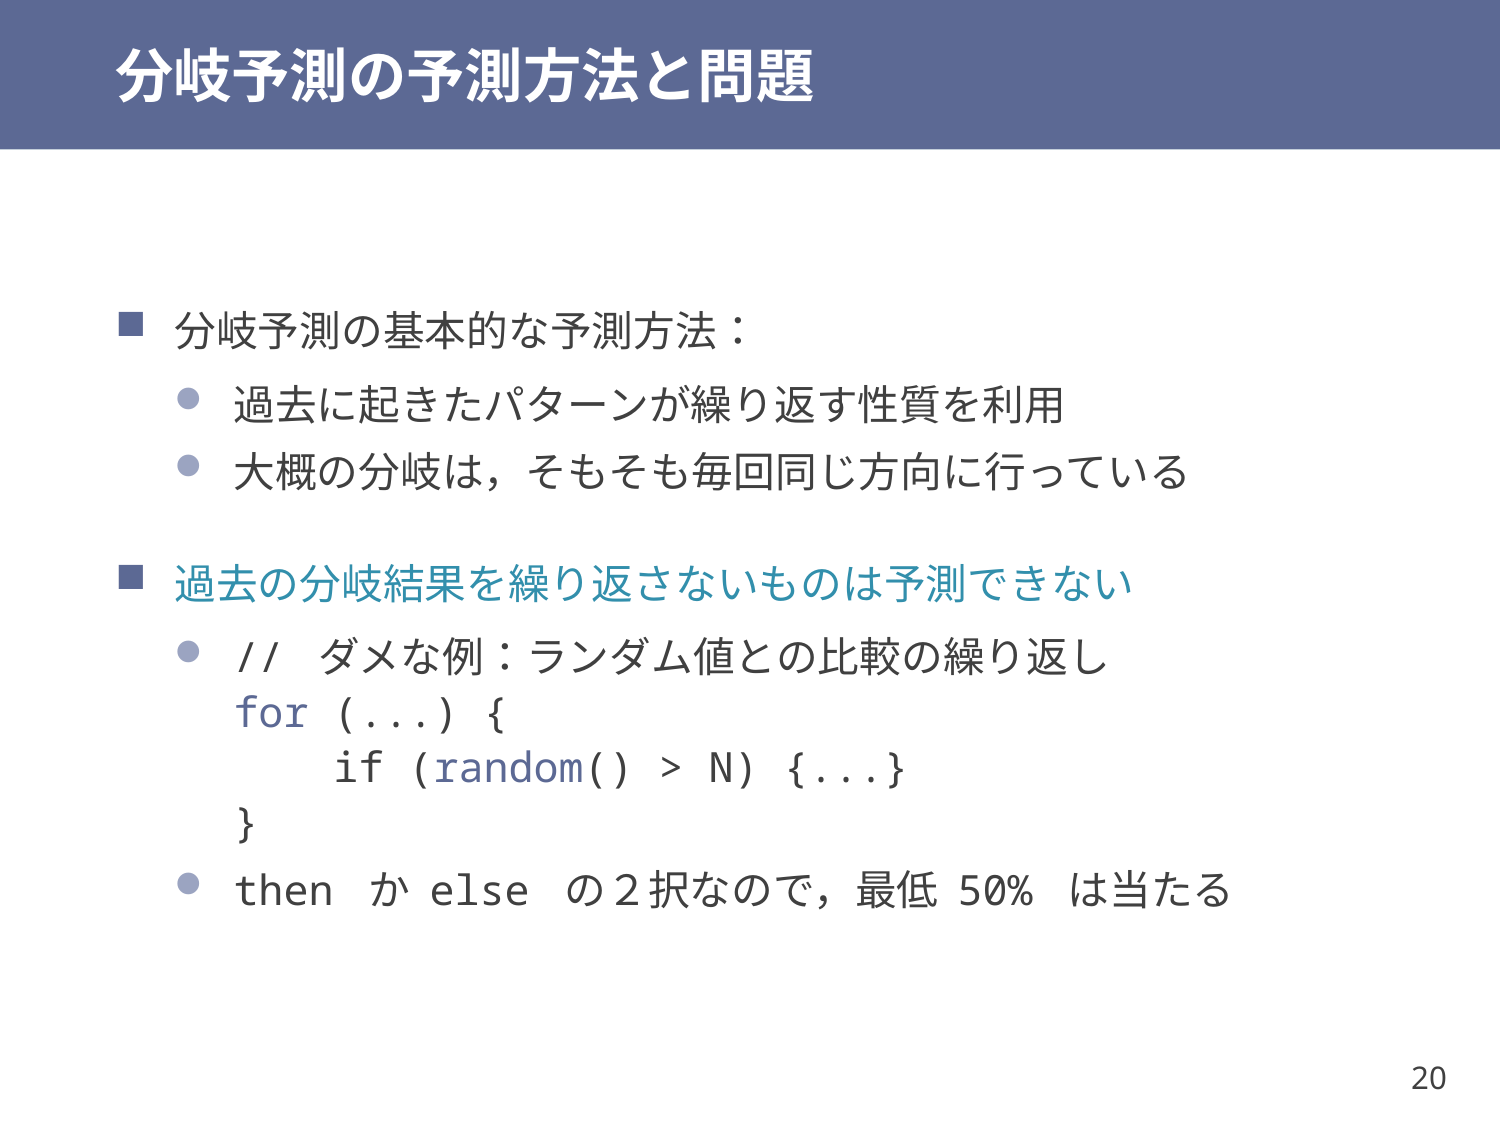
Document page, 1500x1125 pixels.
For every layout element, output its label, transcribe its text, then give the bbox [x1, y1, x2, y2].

title 分岐予測の予測方法と問題 [100, 0, 1500, 150]
list 分岐予測の基本的な予測方法： 過去に起きたパターンが繰り返す性質を利用 大概の分岐は，そもそも毎回同じ方向に行っている 過去の分岐結果を繰り返さないものは予測できない // ダメな例：ランダム値との比較の繰り返し for (...) { if (random() > N) {...} } then か else の２択なので，最低 50% は当たる [100, 178, 1400, 1036]
